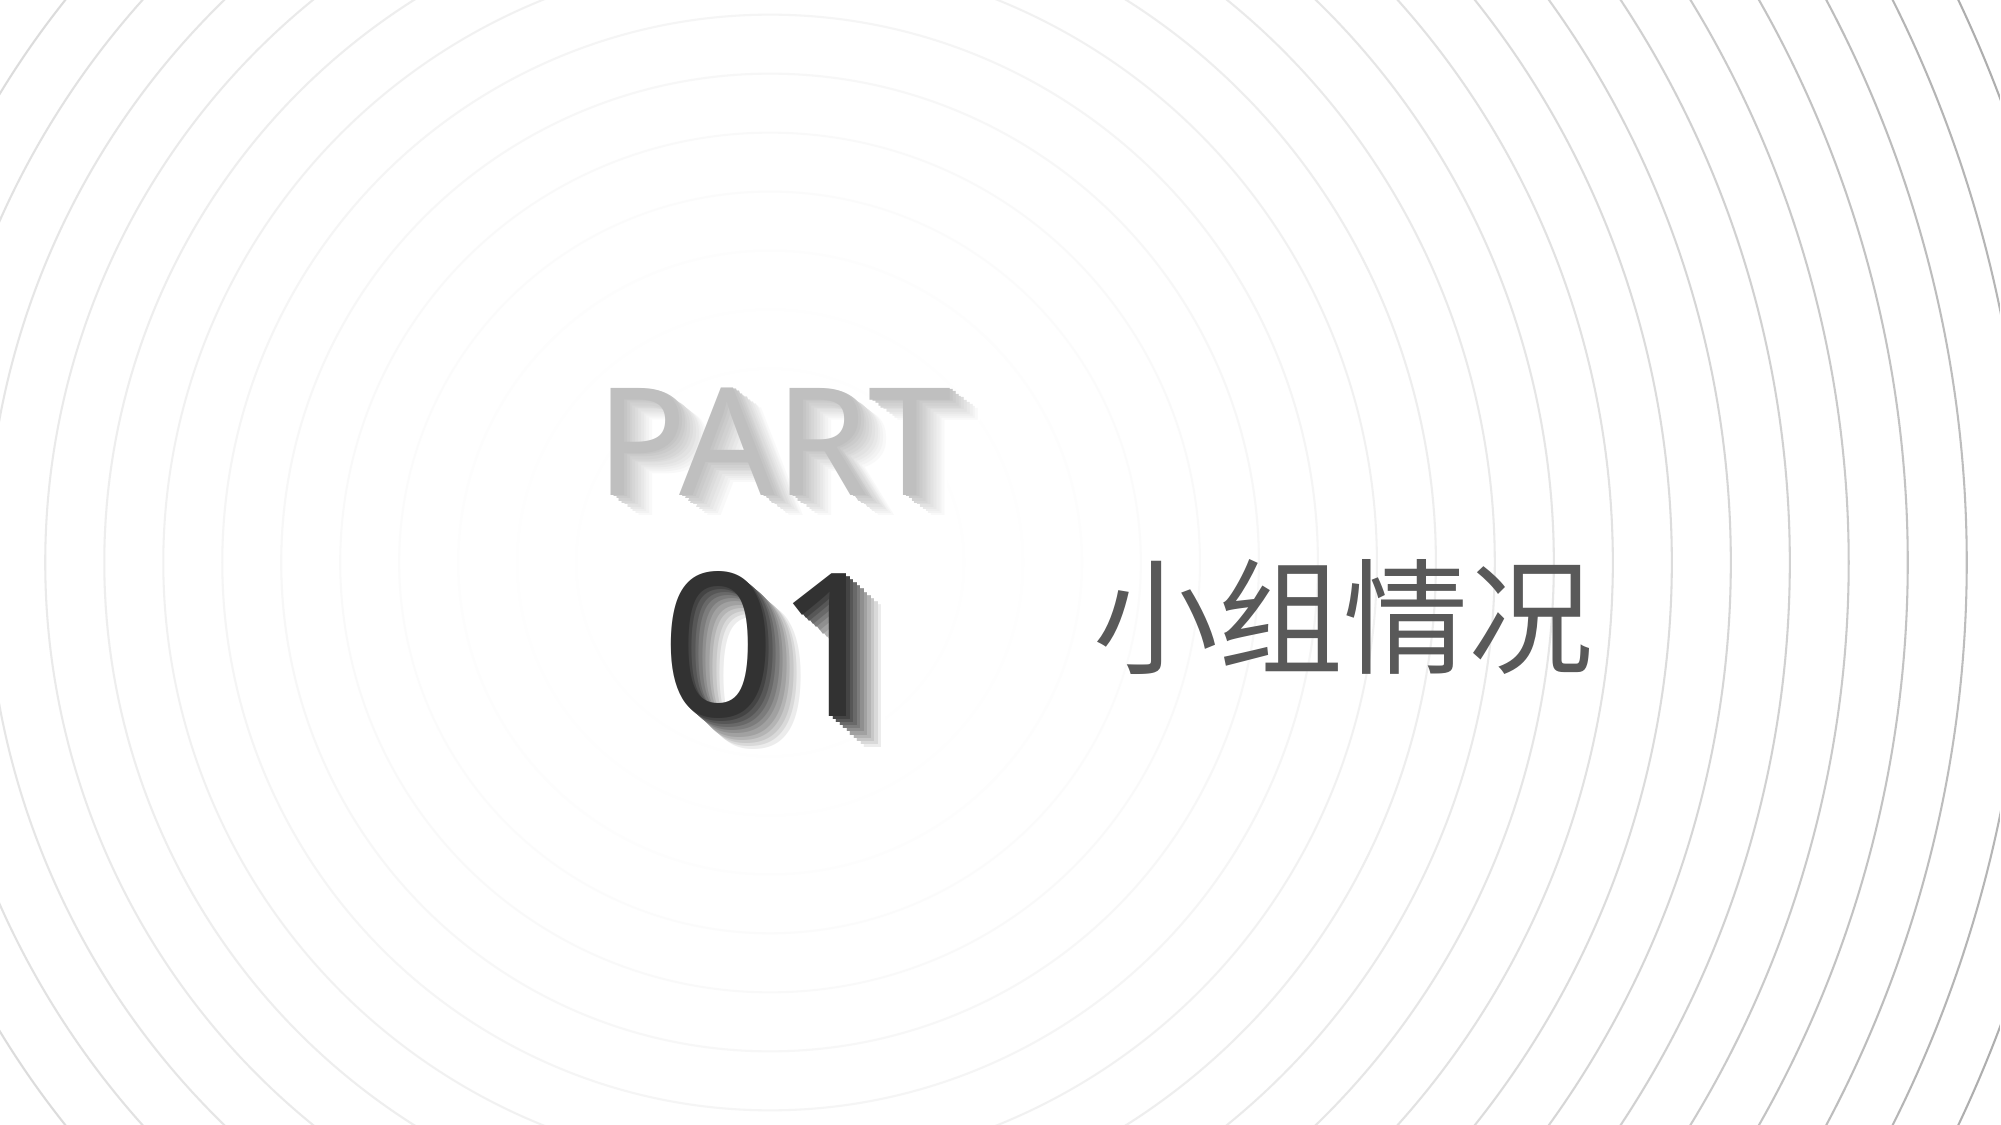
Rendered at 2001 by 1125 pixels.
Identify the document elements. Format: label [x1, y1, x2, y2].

text_box [0, 0, 2000, 1125]
text_box [583, 337, 997, 573]
text_box [649, 508, 941, 823]
